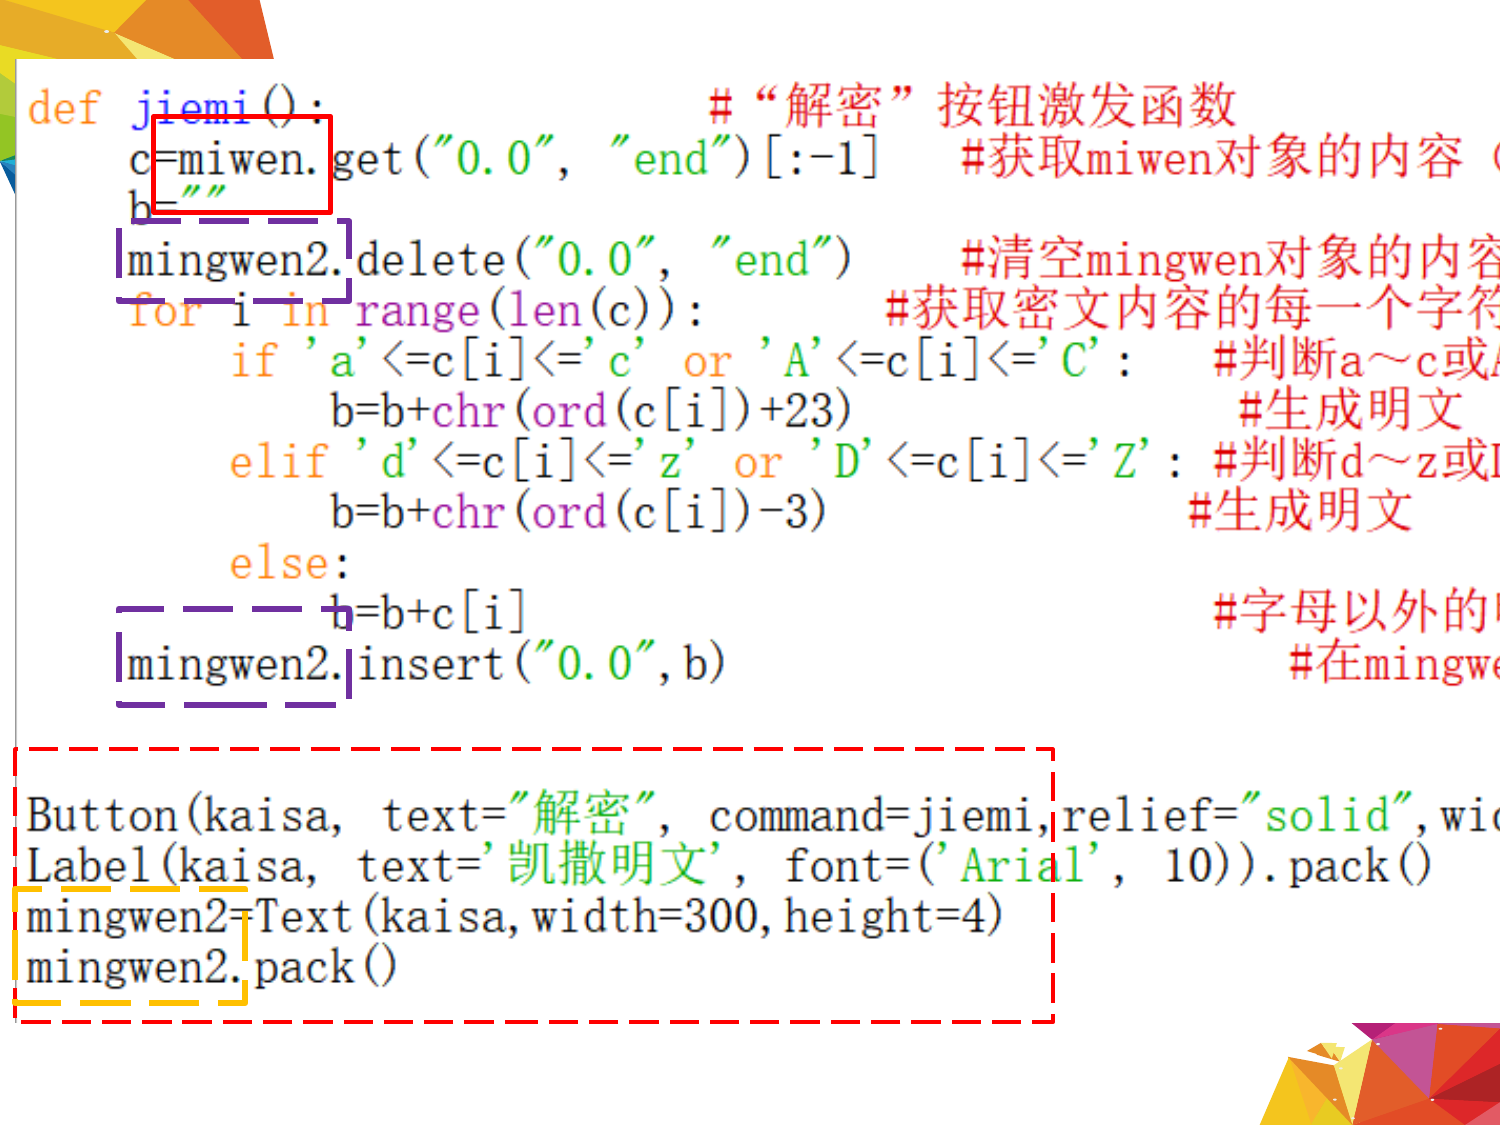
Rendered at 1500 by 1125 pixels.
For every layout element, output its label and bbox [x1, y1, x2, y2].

picture [15, 59, 1500, 1023]
